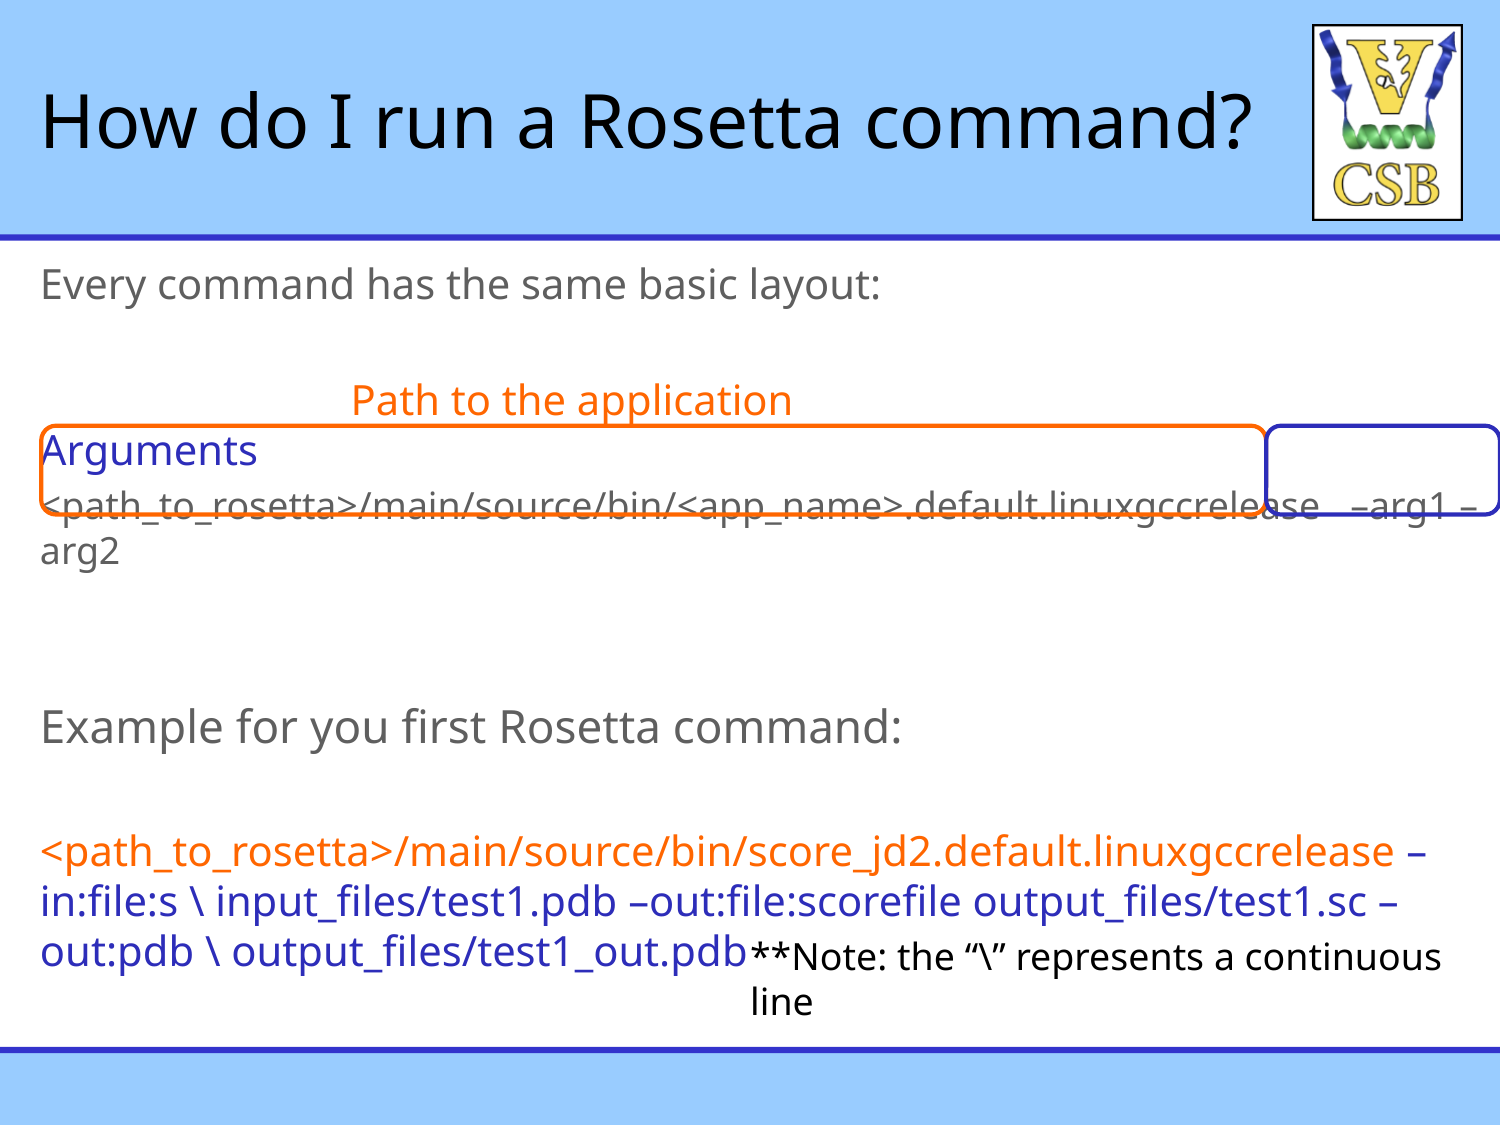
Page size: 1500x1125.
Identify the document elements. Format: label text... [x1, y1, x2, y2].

text_box [39, 423, 1266, 517]
list Every command has the same basic layout: Path to the application Arguments <path_to_rosetta>/main/source/bin/<app_name>.default.linuxgccrelease –arg1 –arg2 Example for you first Rosetta command: <path_to_rosetta>/main/source/bin/score_jd2.default.linuxgccrelease –in:file:s \ input_files/test1.pdb –out:file:scorefile output_files/test1.sc –out:pdb \ output_files/test1_out.pdb [24, 249, 1500, 1035]
picture [1312, 24, 1463, 221]
title How do I run a Rosetta command? [24, 24, 1301, 213]
text_box [1264, 423, 1500, 517]
text_box **Note: the “\” represents a continuous line [735, 925, 1500, 1031]
